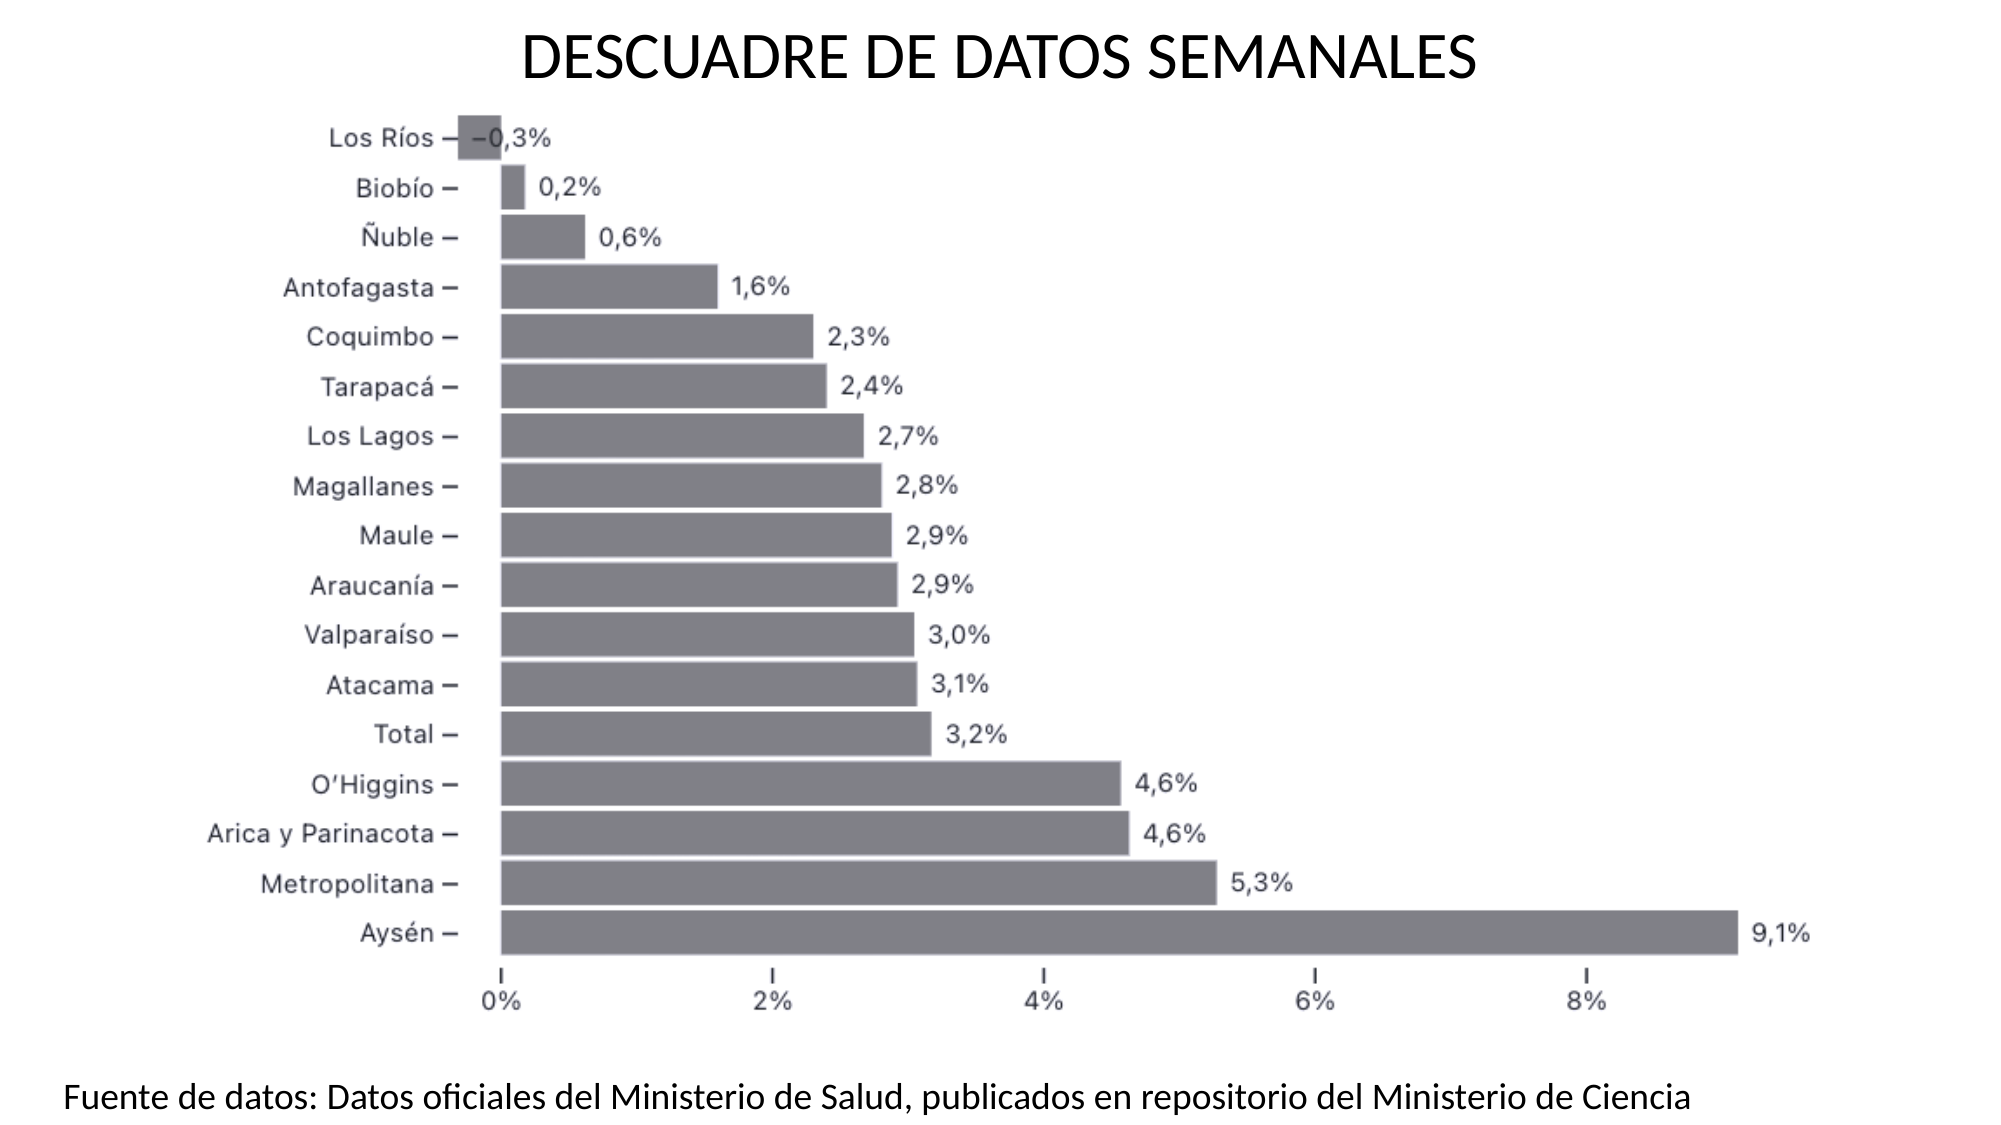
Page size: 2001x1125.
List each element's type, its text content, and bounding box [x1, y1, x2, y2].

picture [164, 100, 1836, 1031]
text_box DESCUADRE DE DATOS SEMANALES [506, 4, 1494, 100]
